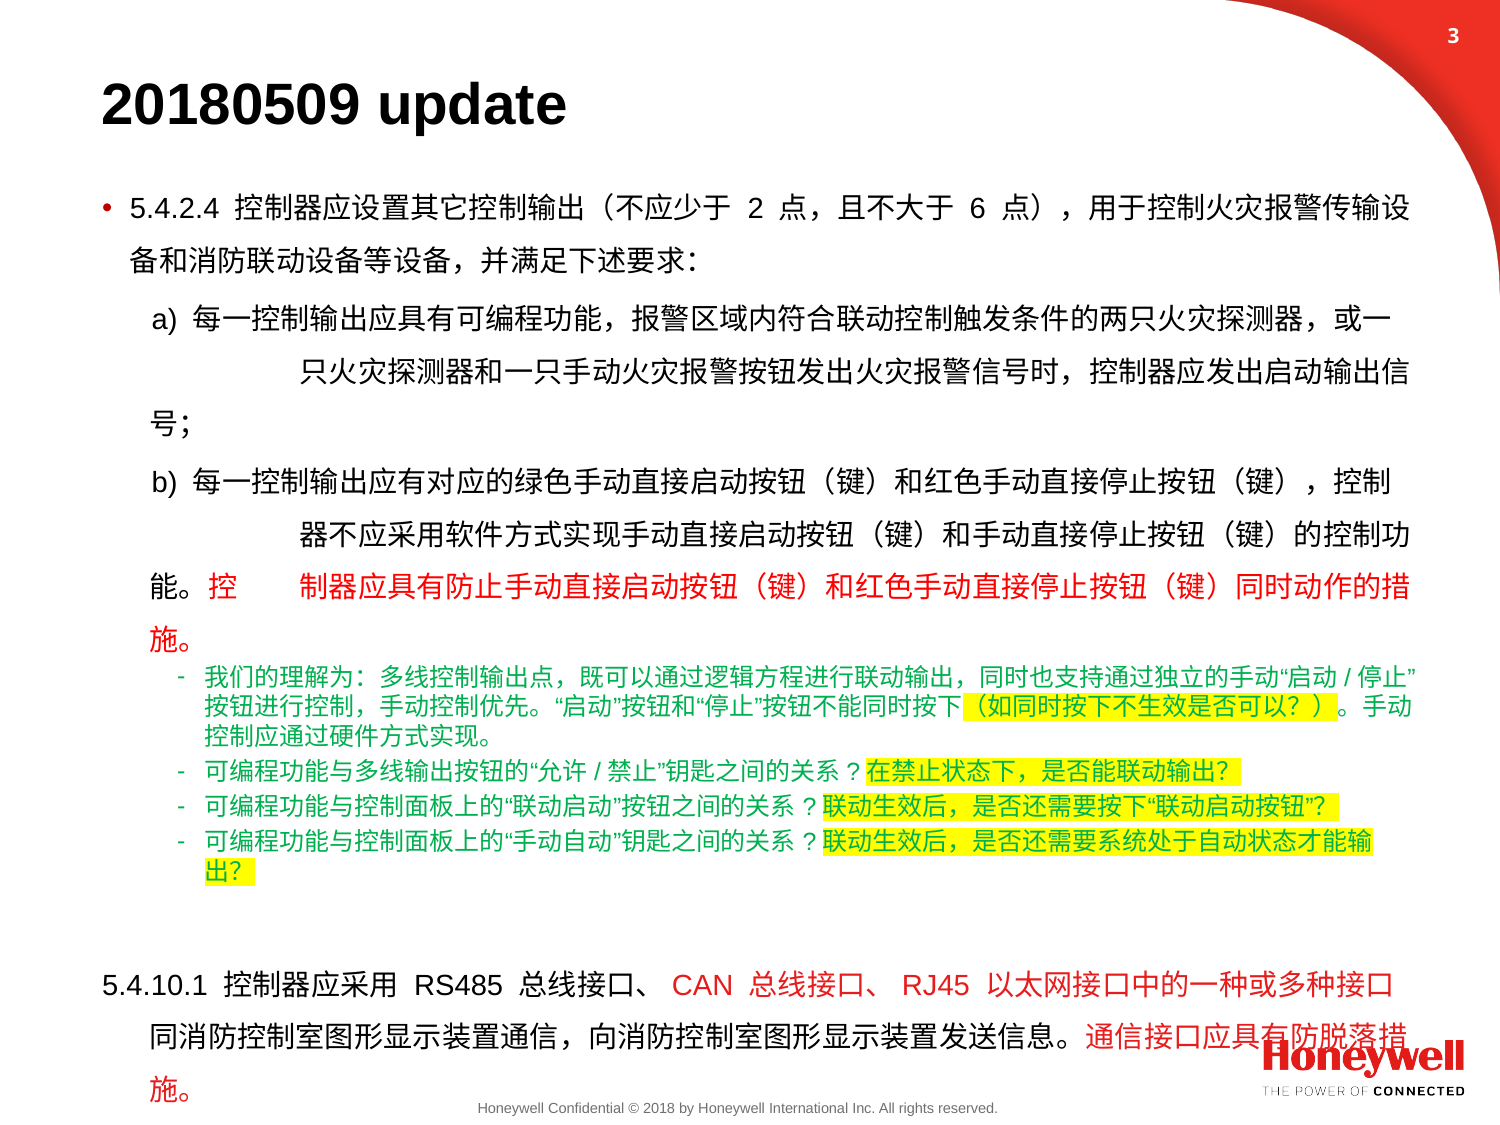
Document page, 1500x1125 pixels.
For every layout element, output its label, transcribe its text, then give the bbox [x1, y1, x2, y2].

list 5.4.2.4 控制器应设置其它控制输出（不应少于 2 点，且不大于 6 点），用于控制火灾报警传输设备和消防联动设备等设备，并满足下述要求： a) 每一控制输出应具有可编程功能，报警区域内符合联动控制触发条件的两只火灾探测器，或一 只火灾探测器和一只手动火灾报警按钮发出火灾报警信号时，控制器应发出启动输出信号； b) 每一控制输出应有对应的绿色手动直接启动按钮（键）和红色手动直接停止按钮（键），控制 器不应采用软件方式实现手动直接启动按钮（键）和手动直接停止按钮（键）的控制功能。控 制器应具有防止手动直接启动按钮（键）和红色手动直接停止按钮（键）同时动作的措施。 我们的理解为：多线控制输出点，既可以通过逻辑方程进行联动输出，同时也支持通过独立的手动“启动/停止”按钮进行控制，手动控制优先。“启动”按钮和“停止”按钮不能同时按下（如同时按下不生效是否可以？）。手动控制应通过硬件方式实现。 可编程功能与多线输出按钮的“允许/禁止”钥匙之间的关系?在禁止状态下，是否能联动输出？ 可编程功能与控制面板上的“联动启动”按钮之间的关系?联动生效后，是否还需要按下“联动启动按钮”？ 可编程功能与控制面板上的“手动自动”钥匙之间的关系?联动生效后，是否还需要系统处于自动状态才能输出？ 5.4.10.1 控制器应采用 RS485 总线接口、CAN 总线接口、RJ45 以太网接口中的一种或多种接口同消防控制室图形显示装置通信，向消防控制室图形显示装置发送信息。通信接口应具有防脱落措施。 [87, 164, 1433, 998]
picture [1262, 1040, 1465, 1100]
picture [1203, 0, 1500, 297]
title 20180509 update [86, 58, 1416, 141]
slide_number 2 [1432, 0, 1500, 79]
